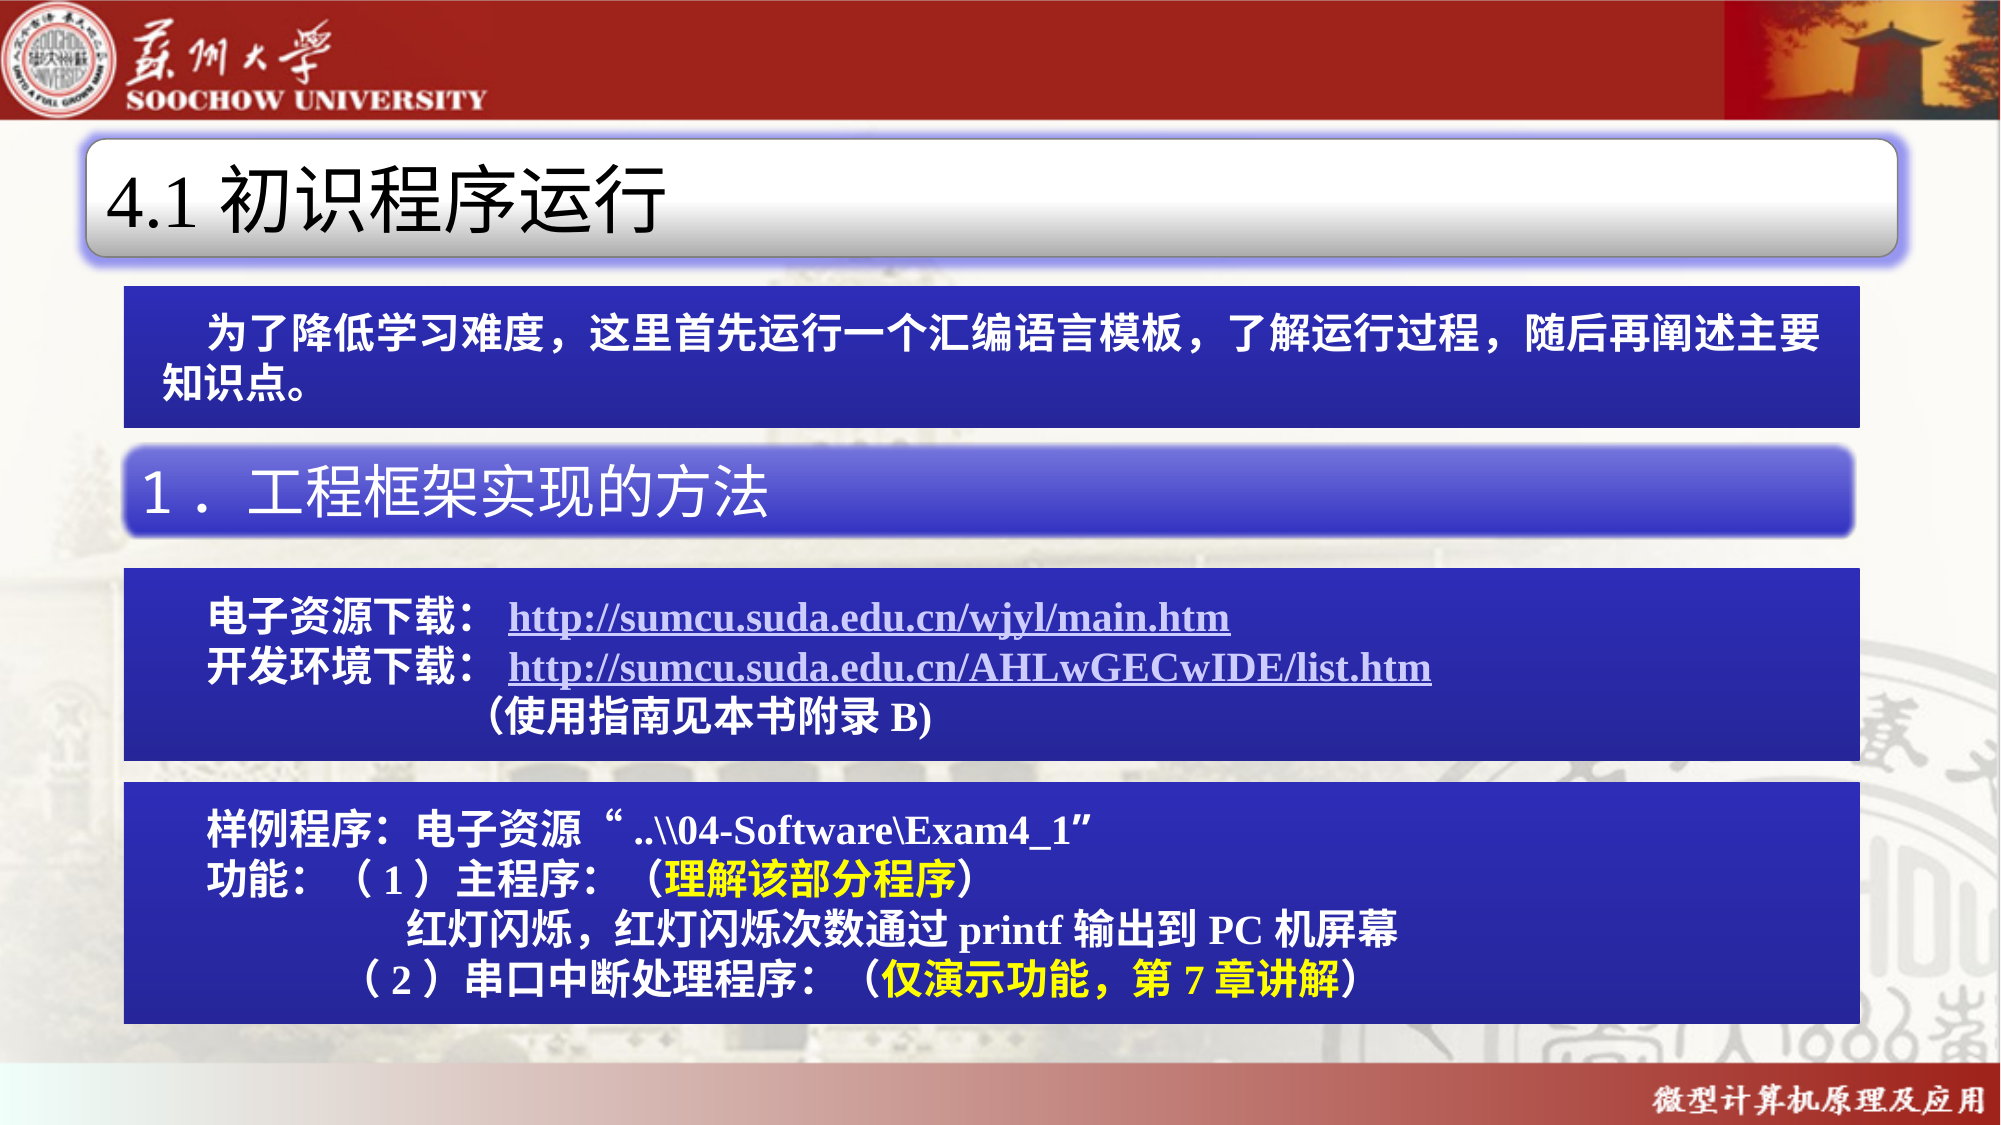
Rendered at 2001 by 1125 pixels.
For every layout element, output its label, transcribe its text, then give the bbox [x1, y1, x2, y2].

text_box 样例程序：电子资源“..\\04-Software\Exam4_1” 功能：（1）主程序：（理解该部分程序） 红灯闪烁，红灯闪烁次数通过printf输出到PC机屏幕 （2）串口中断处理程序：（仅演示功能，第7章讲解） [123, 782, 1860, 1024]
text_box 4.1初识程序运行 [85, 138, 1898, 258]
text_box 电子资源下载：http://sumcu.suda.edu.cn/wjyl/main.htm 开发环境下载：http://sumcu.suda.edu.cn/AHLwGECwIDE/list.htm （使用指南见本书附录B) [123, 568, 1860, 761]
text_box 为了降低学习难度，这里首先运行一个汇编语言模板，了解运行过程，随后再阐述主要知识点。 [123, 286, 1860, 428]
text_box 1．工程框架实现的方法 [130, 454, 1848, 531]
picture [0, 0, 2001, 1125]
